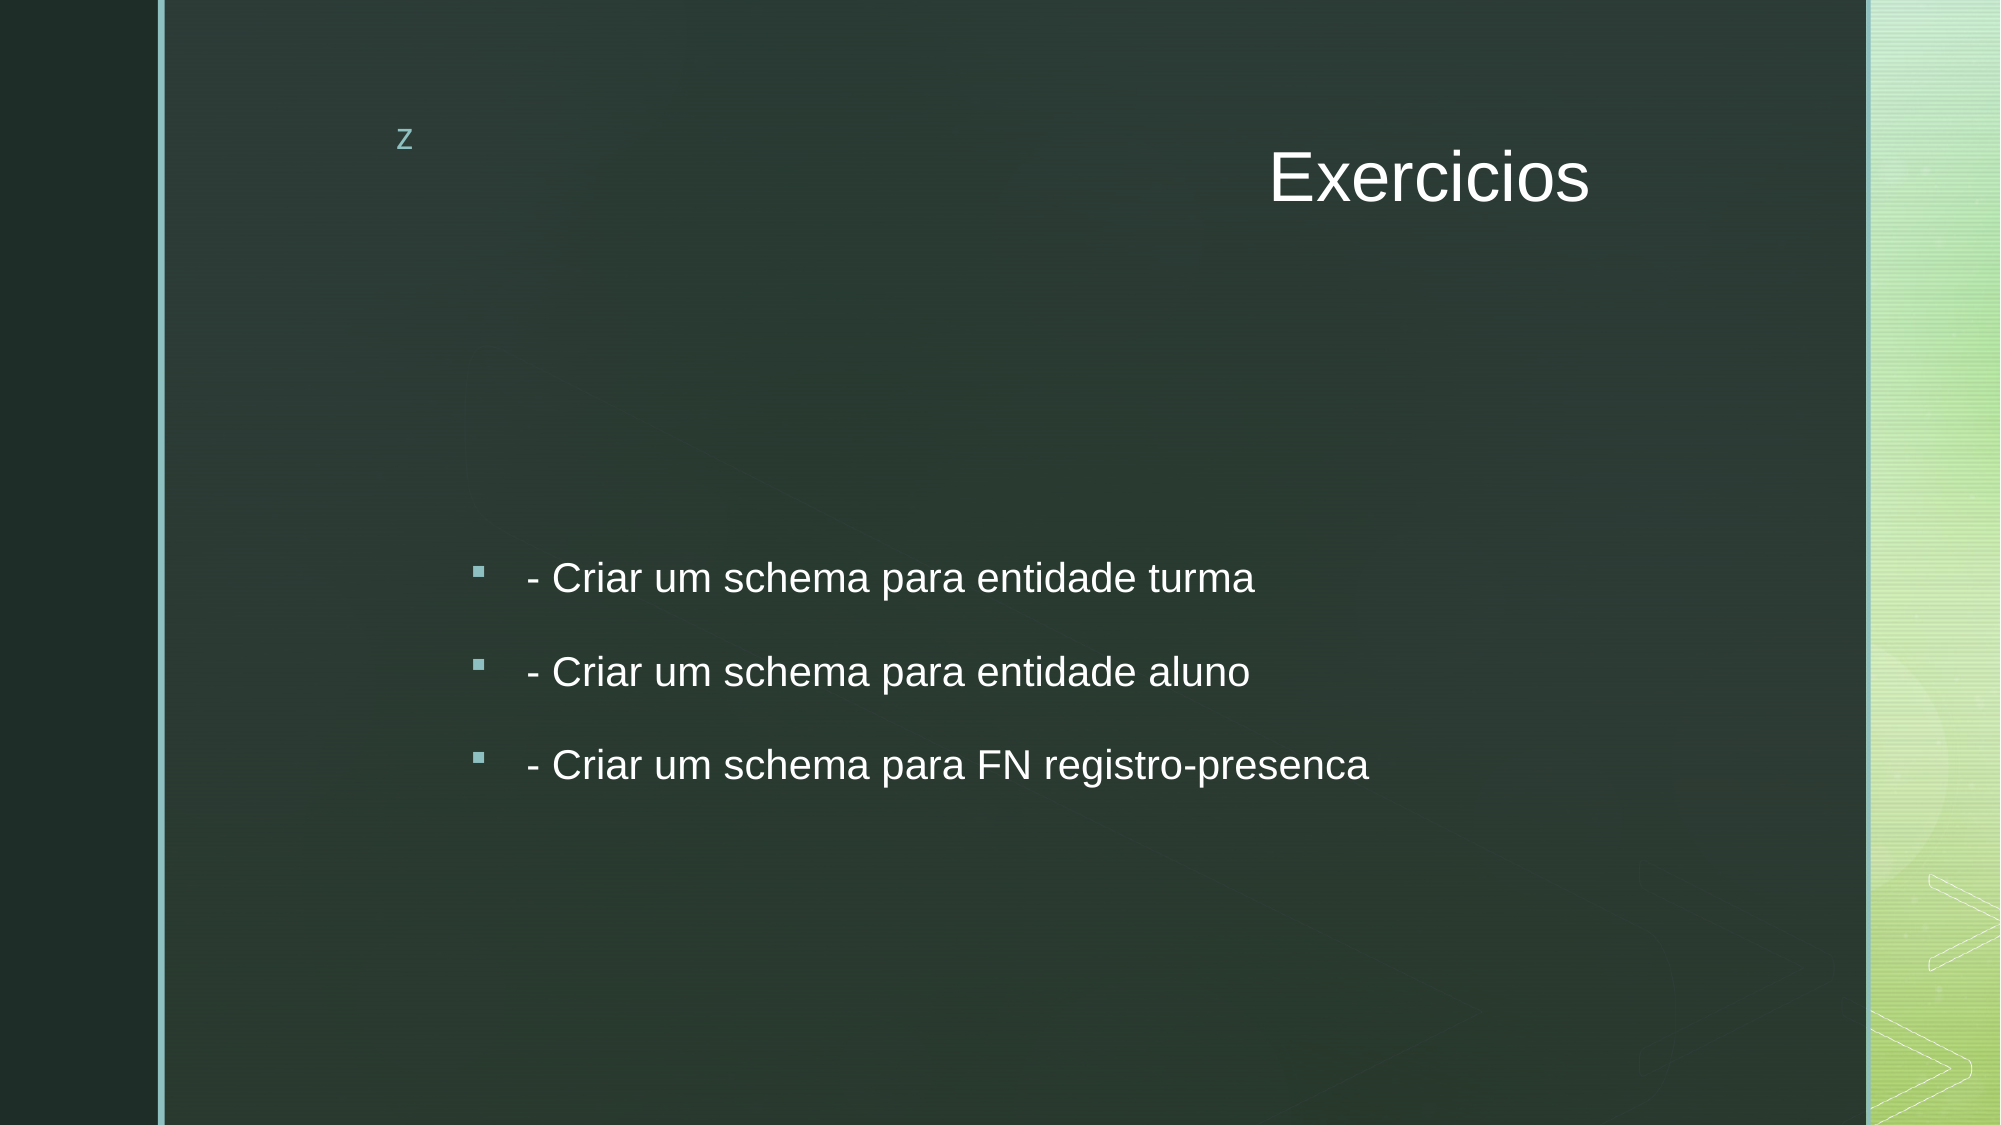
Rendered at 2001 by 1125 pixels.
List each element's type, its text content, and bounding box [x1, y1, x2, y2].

list - Criar um schema para entidade turma - Criar um schema para entidade aluno - Criar um schema para FN registro-presenca [454, 336, 1734, 993]
picture [1871, 0, 2001, 1125]
title Exercicios [428, 132, 1734, 310]
